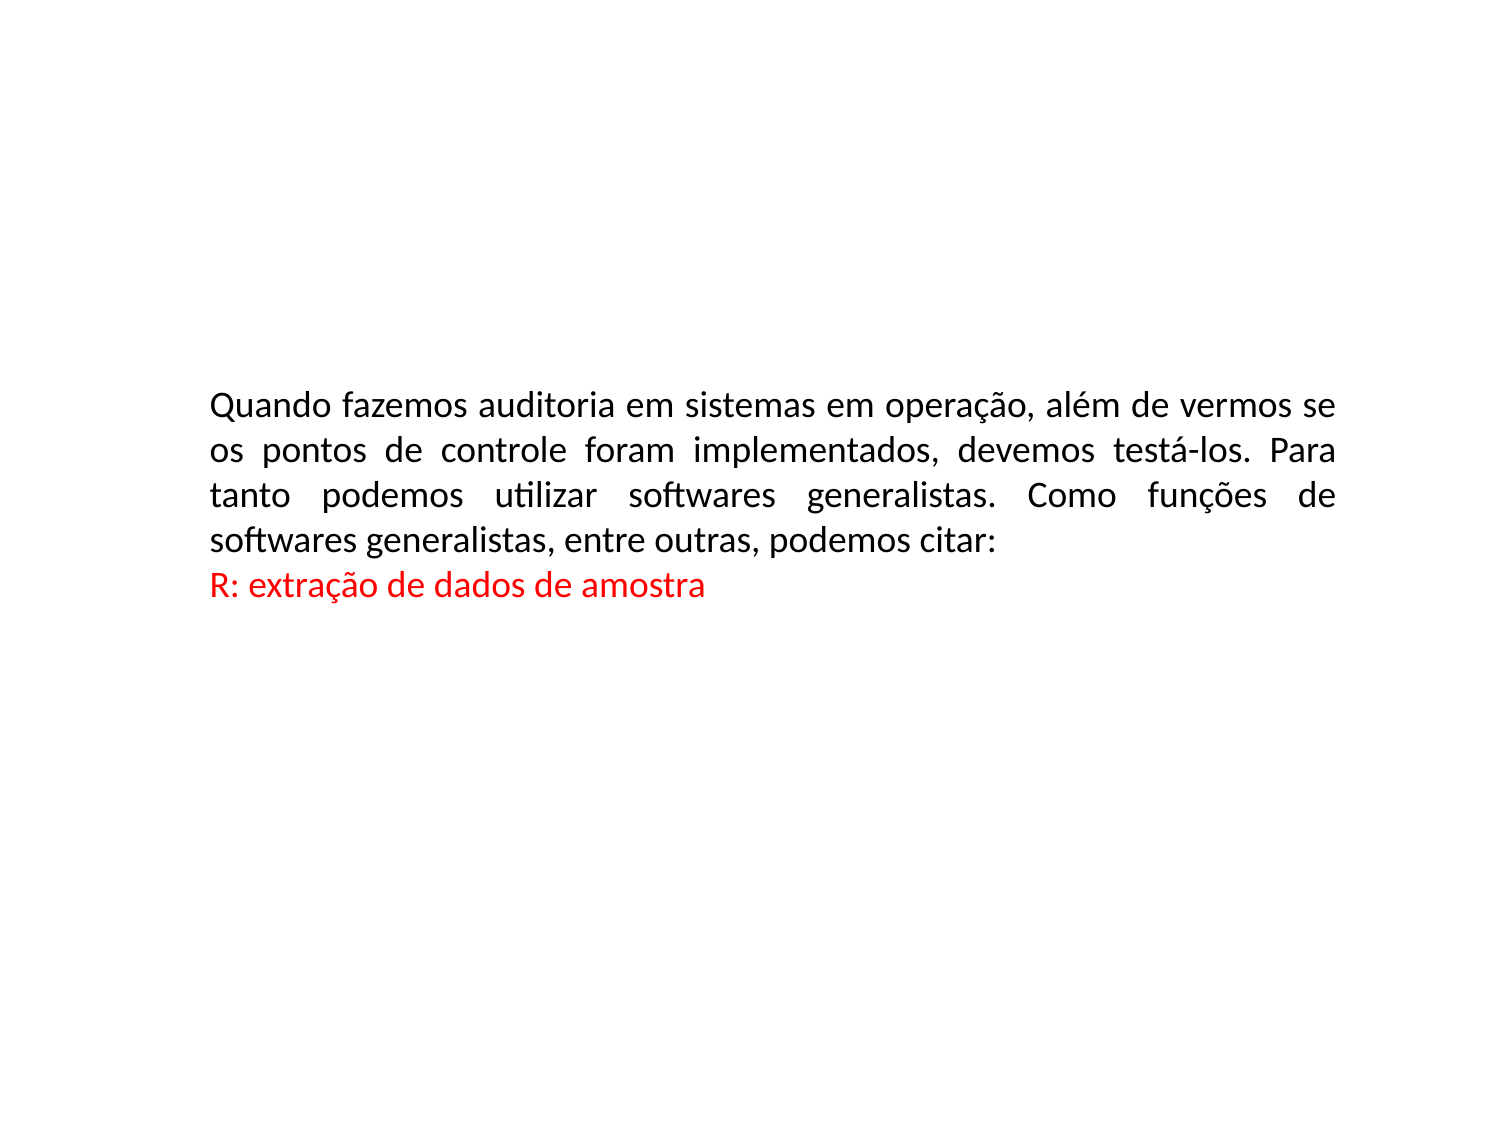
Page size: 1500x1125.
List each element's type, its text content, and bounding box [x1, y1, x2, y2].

text_box Quando fazemos auditoria em sistemas em operação, além de vermos se os pontos de controle foram implementados, devemos testá-los. Para tanto podemos utilizar softwares generalistas. Como funções de softwares generalistas, entre outras, podemos citar: R: extração de dados de amostra [194, 373, 1353, 613]
